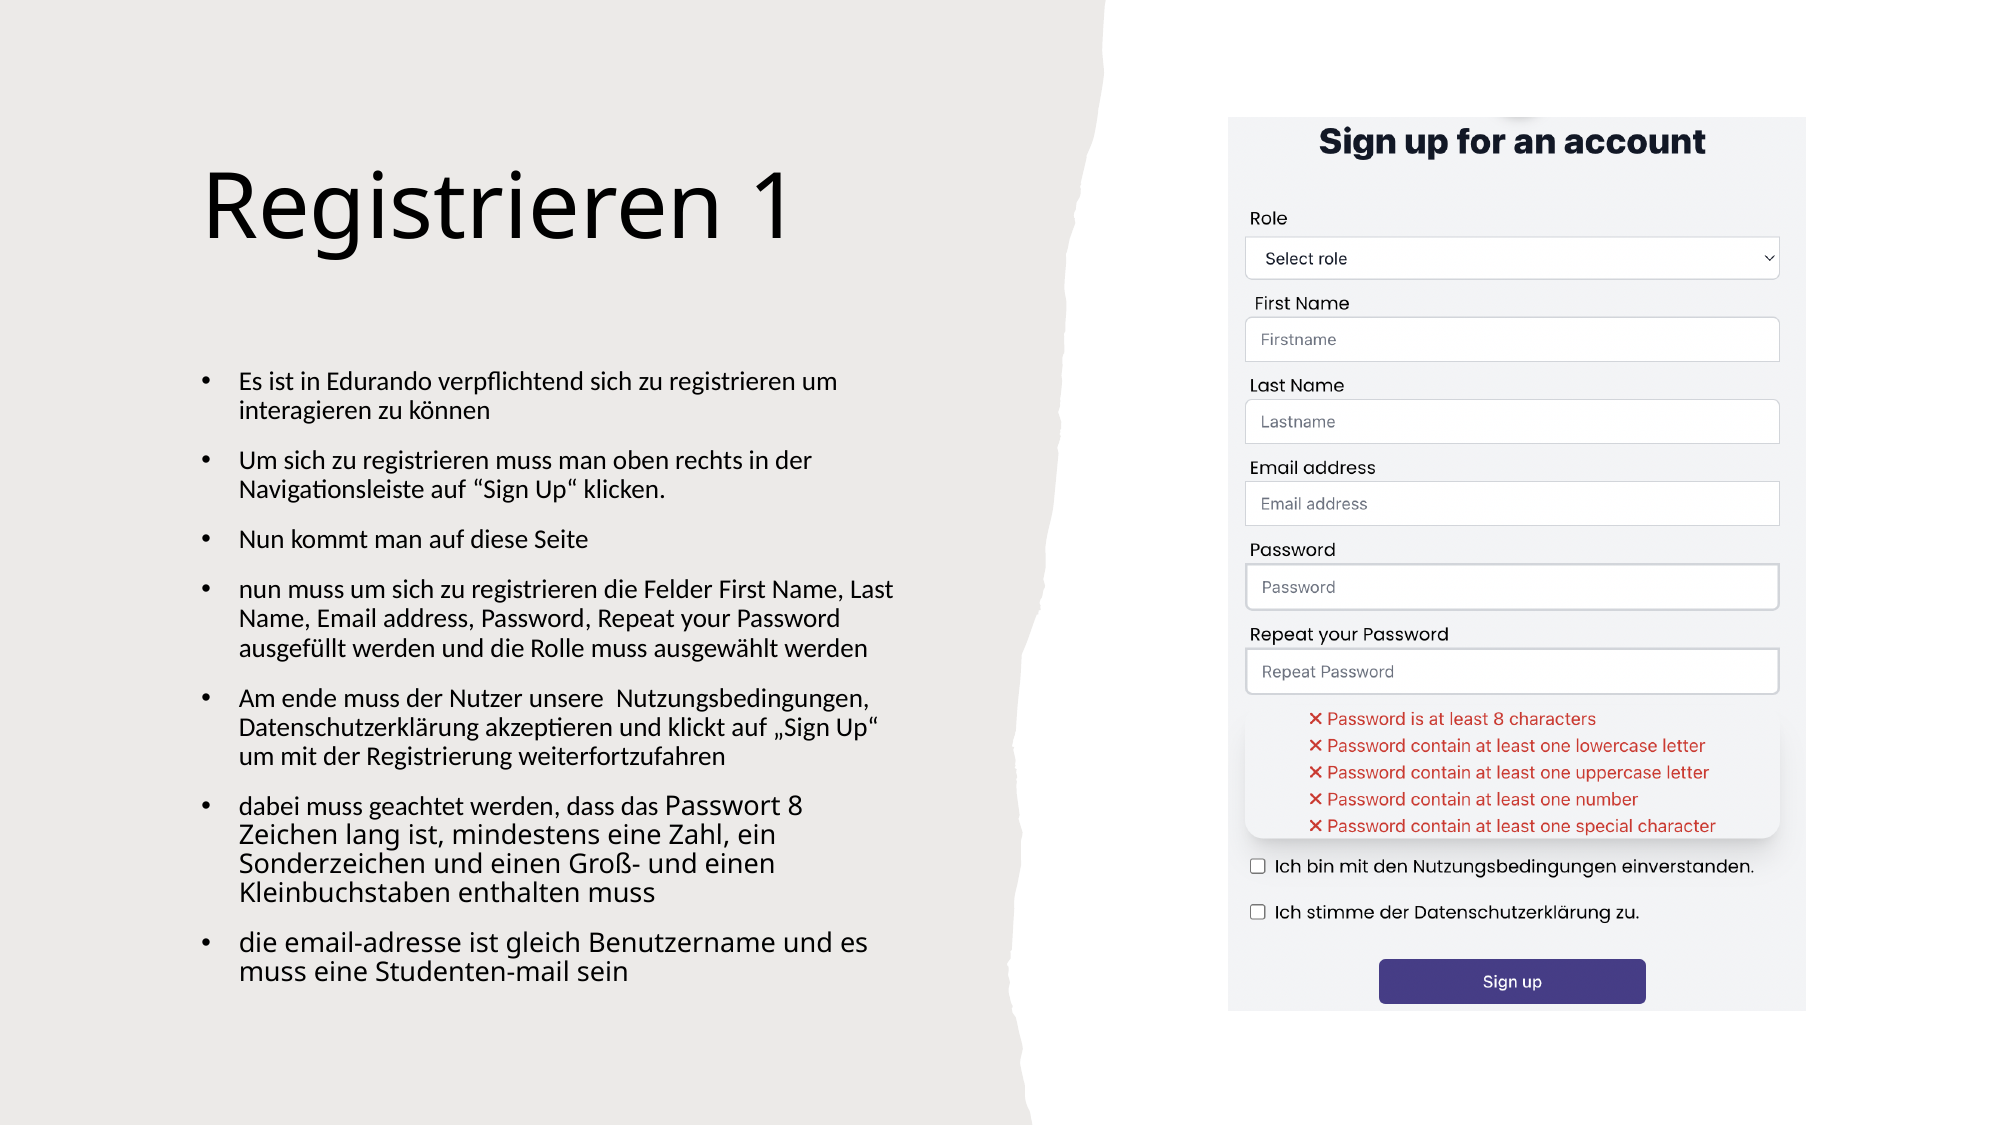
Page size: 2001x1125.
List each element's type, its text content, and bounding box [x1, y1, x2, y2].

text_box Es ist in Edurando verpflichtend sich zu registrieren um interagieren zu können Um sich zu registrieren muss man oben rechts in der Navigationsleiste auf “Sign Up“ klicken. Nun kommt man auf diese Seite nun muss um sich zu registrieren die Felder First Name, Last Name, Email address, Password, Repeat your Password ausgefüllt werden und die Rolle muss ausgewählt werden Am ende muss der Nutzer unsere Nutzungsbedingungen, Datenschutzerklärung akzeptieren und klickt auf „Sign Up“ um mit der Registrierung weiterfortzufahren dabei muss geachtet werden, dass das Passwort 8 Zeichen lang ist, mindestens eine Zahl, ein Sonderzeichen und einen Groß- und einen Kleinbuchstaben enthalten muss die email-adresse ist gleich Benutzername und es muss eine Studenten-mail sein [186, 359, 915, 1002]
picture [1228, 117, 1806, 1011]
text_box [1009, 0, 2000, 1125]
text_box Registrieren 1 [186, 99, 972, 319]
text_box [0, 0, 1107, 1125]
